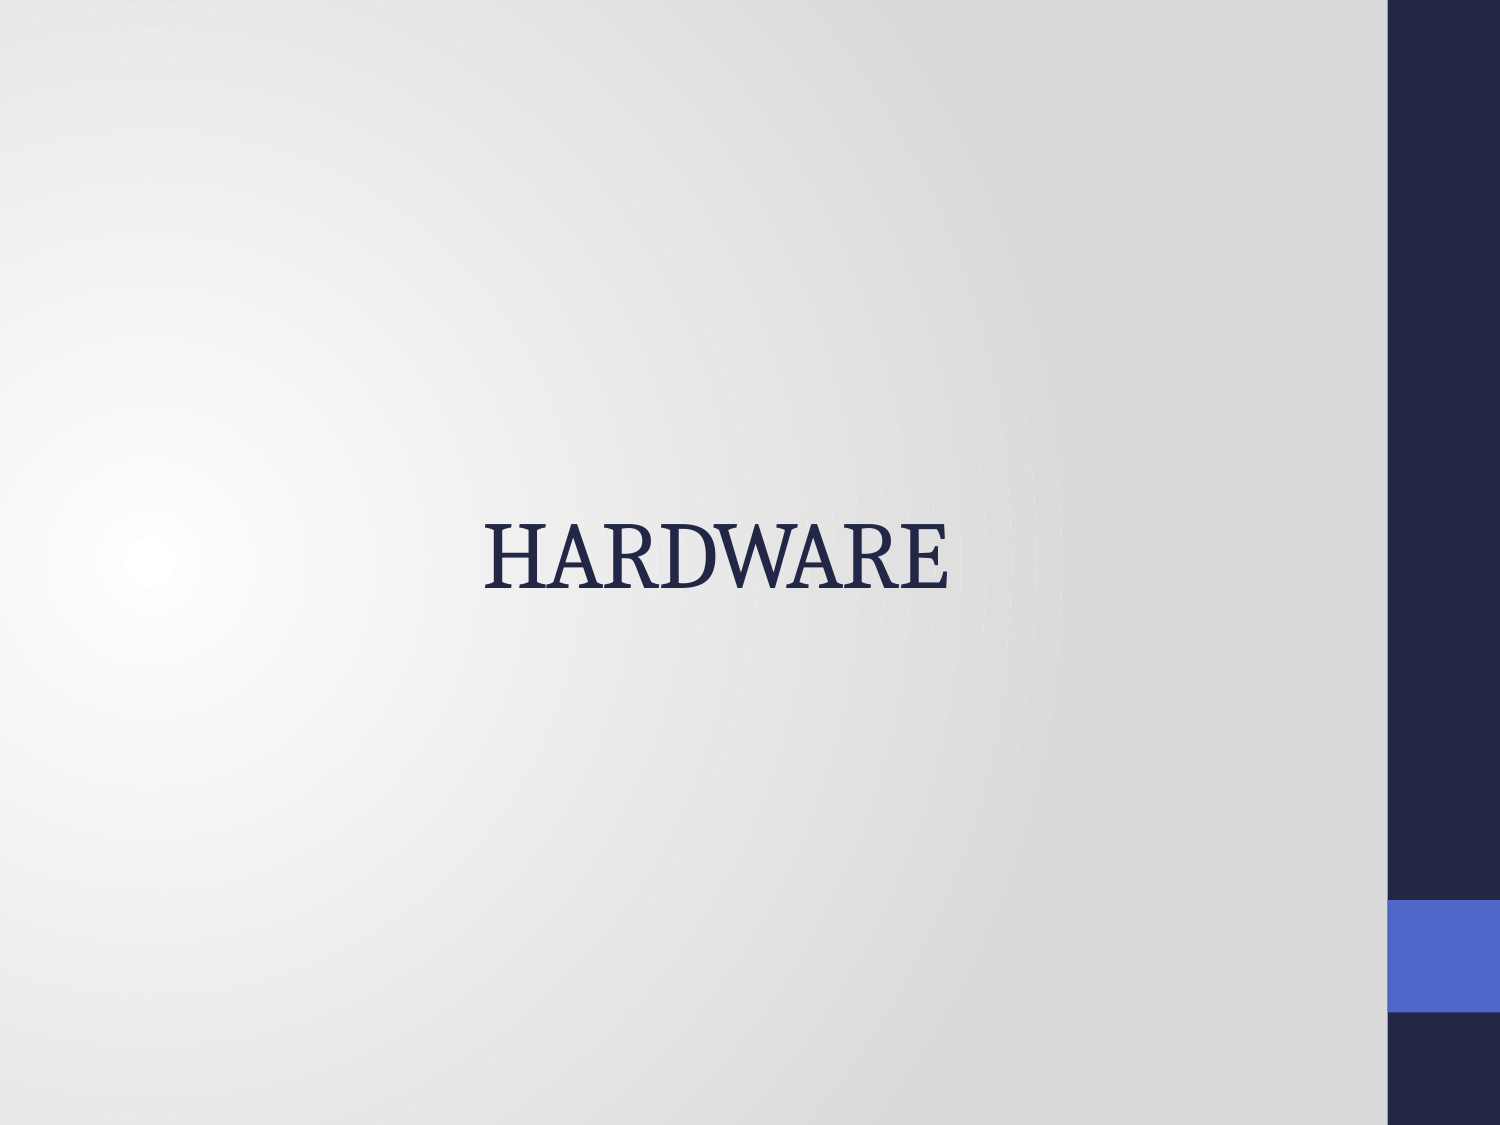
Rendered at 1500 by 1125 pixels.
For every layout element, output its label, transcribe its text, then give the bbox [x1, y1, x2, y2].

title HARDWARE [41, 456, 1392, 644]
